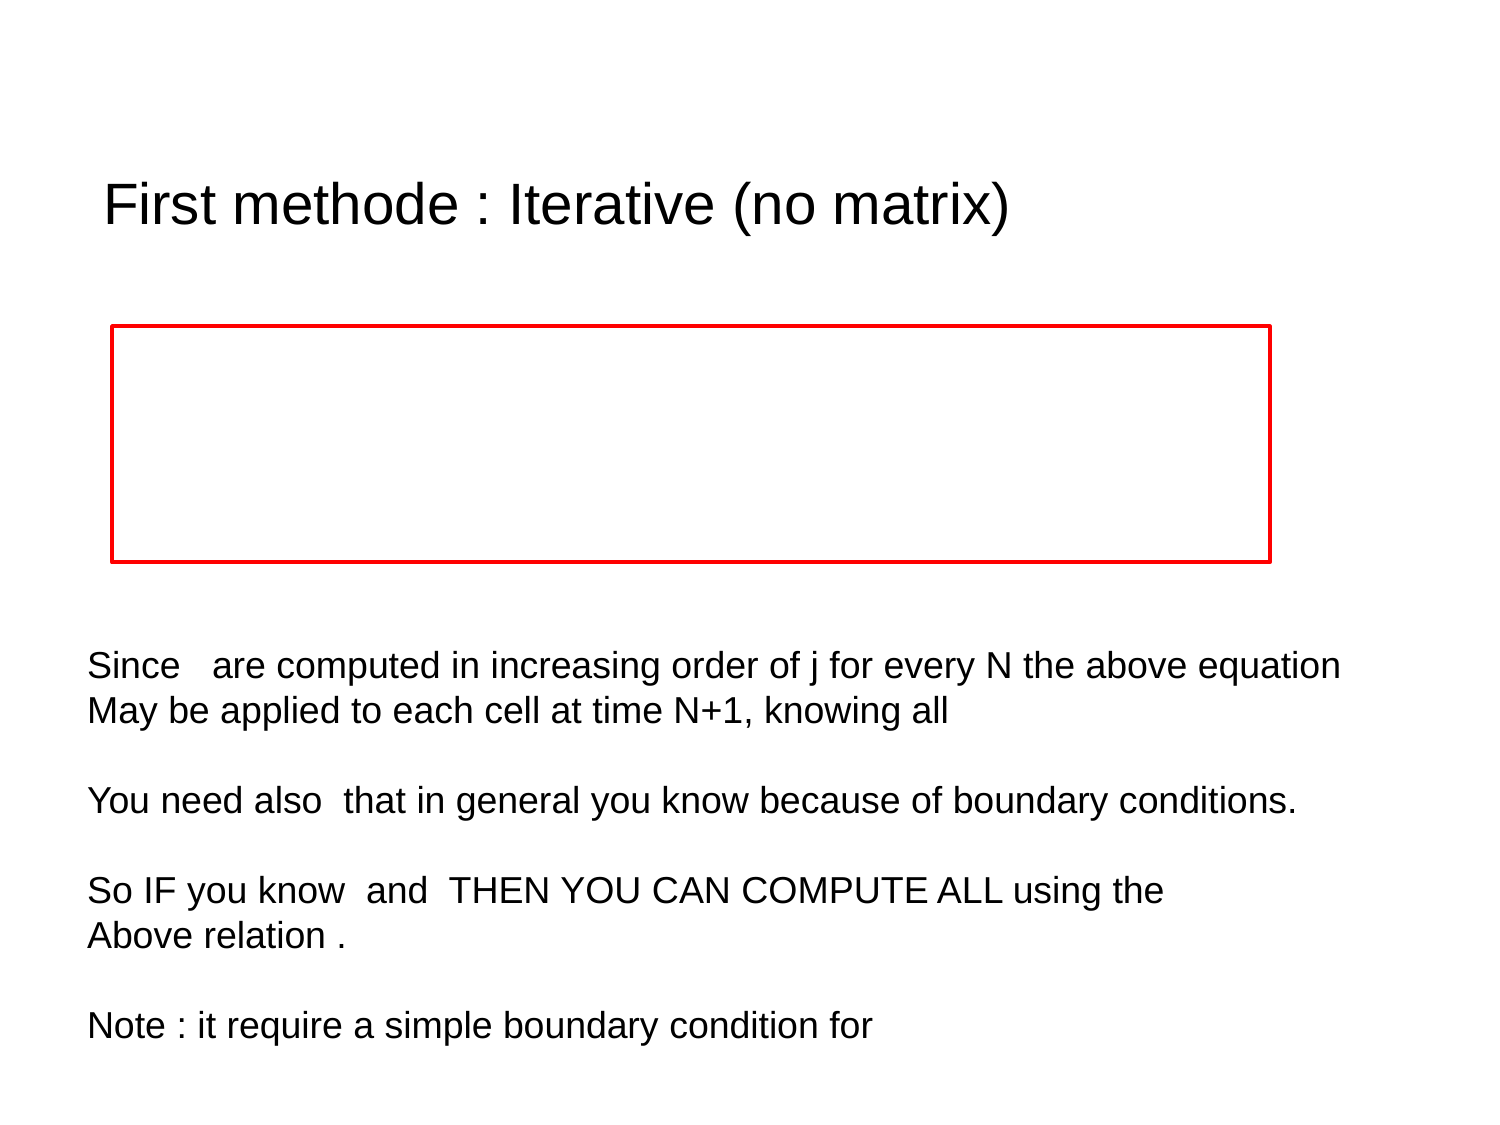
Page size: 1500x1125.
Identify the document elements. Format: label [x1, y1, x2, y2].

text_box [110, 324, 1272, 564]
